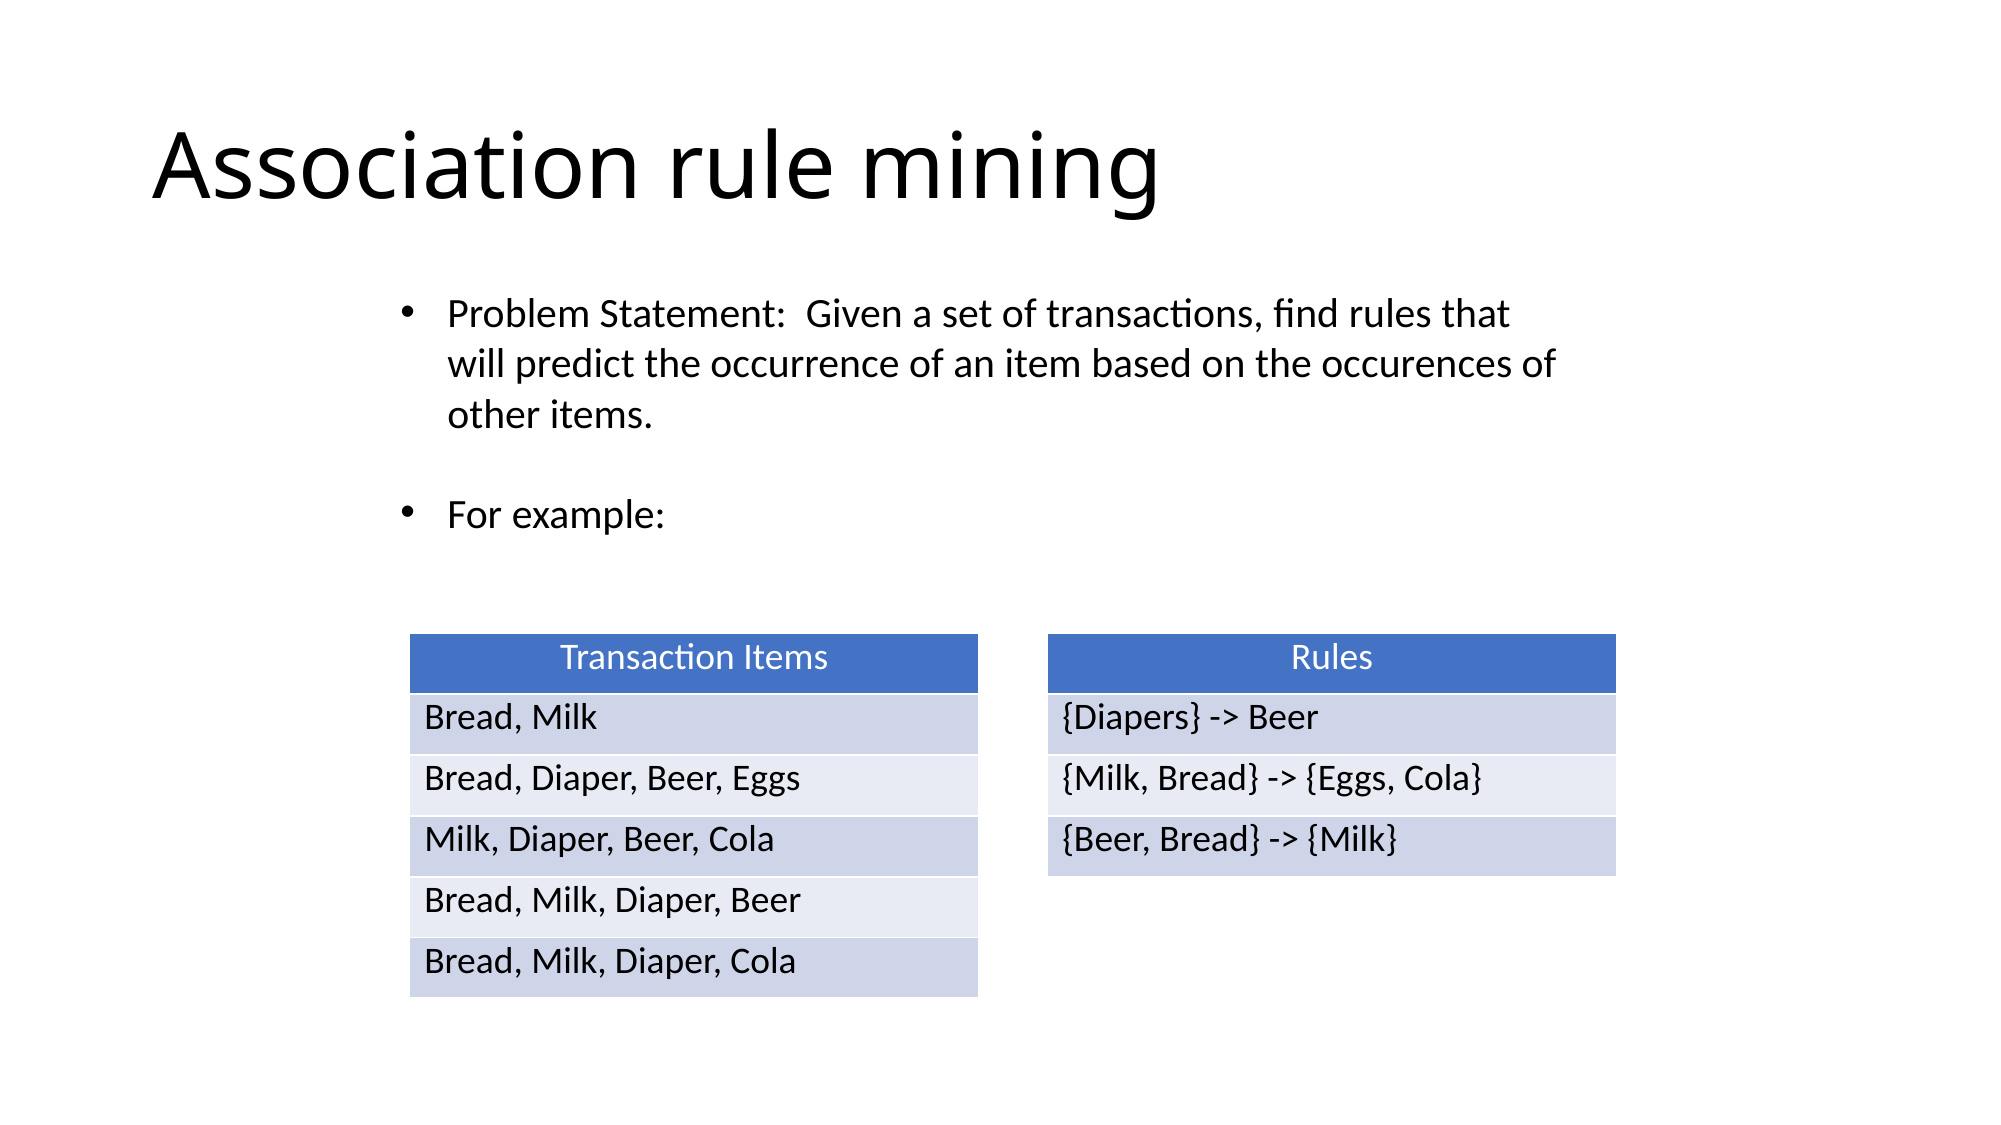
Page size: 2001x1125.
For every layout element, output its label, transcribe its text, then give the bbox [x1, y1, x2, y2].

table_cell Bread, Milk, Diaper, Cola [410, 938, 978, 997]
text_box Problem Statement: Given a set of transactions, find rules that will predict the occurrence of an item based on the occurences of other items. For example: [385, 278, 1579, 594]
table_cell {Milk, Bread} -> {Eggs, Cola} [1048, 756, 1616, 815]
table_cell Bread, Milk [410, 695, 978, 754]
table_cell {Beer, Bread} -> {Milk} [1048, 817, 1616, 876]
table_header Transaction Items [410, 634, 978, 693]
table_cell Bread, Milk, Diaper, Beer [410, 878, 978, 937]
title Association rule mining [137, 59, 1863, 278]
table_cell Milk, Diaper, Beer, Cola [410, 817, 978, 876]
table_header Rules [1048, 634, 1616, 693]
table_cell {Diapers} -> Beer [1048, 695, 1616, 754]
table_cell Bread, Diaper, Beer, Eggs [410, 756, 978, 815]
